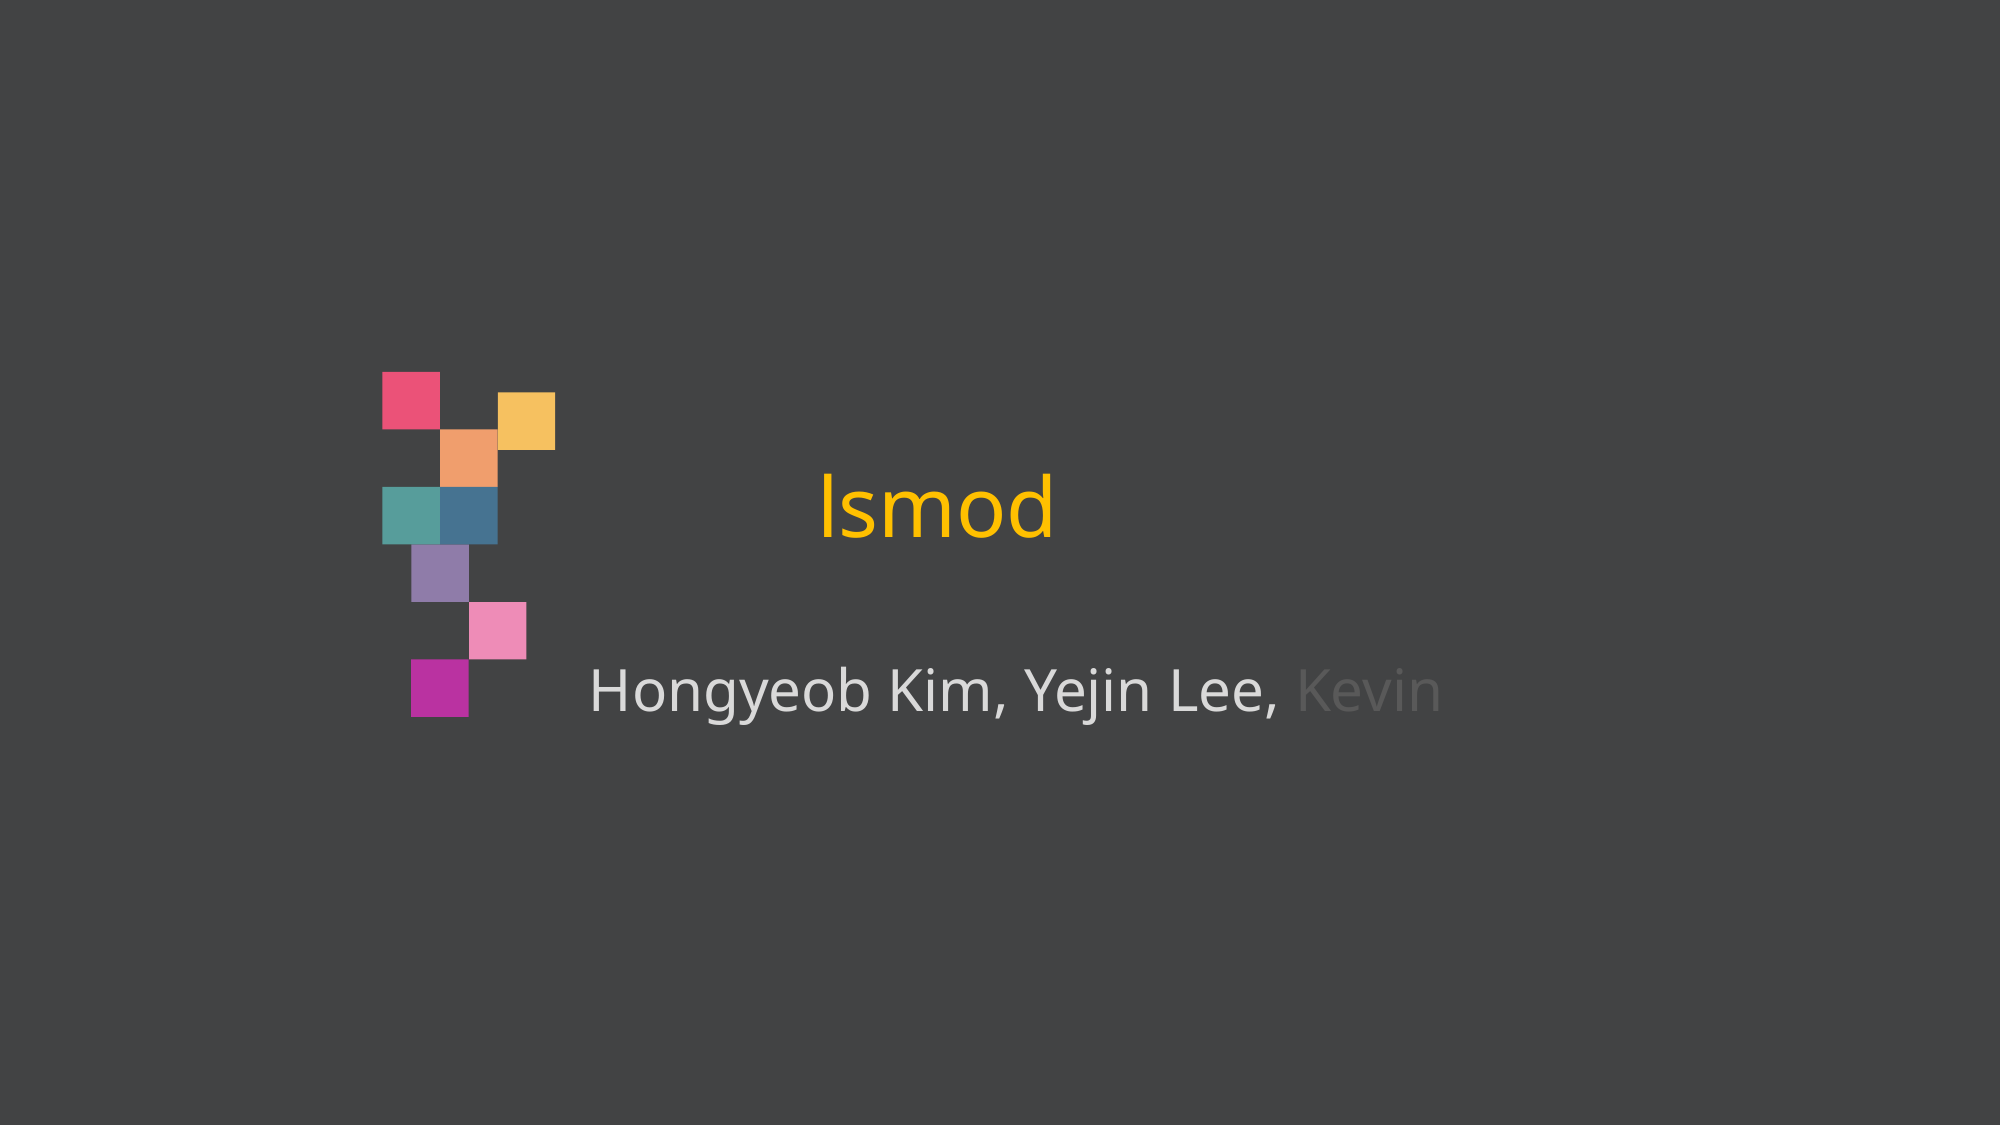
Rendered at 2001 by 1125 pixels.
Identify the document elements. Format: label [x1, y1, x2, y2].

text_box [382, 368, 1541, 732]
